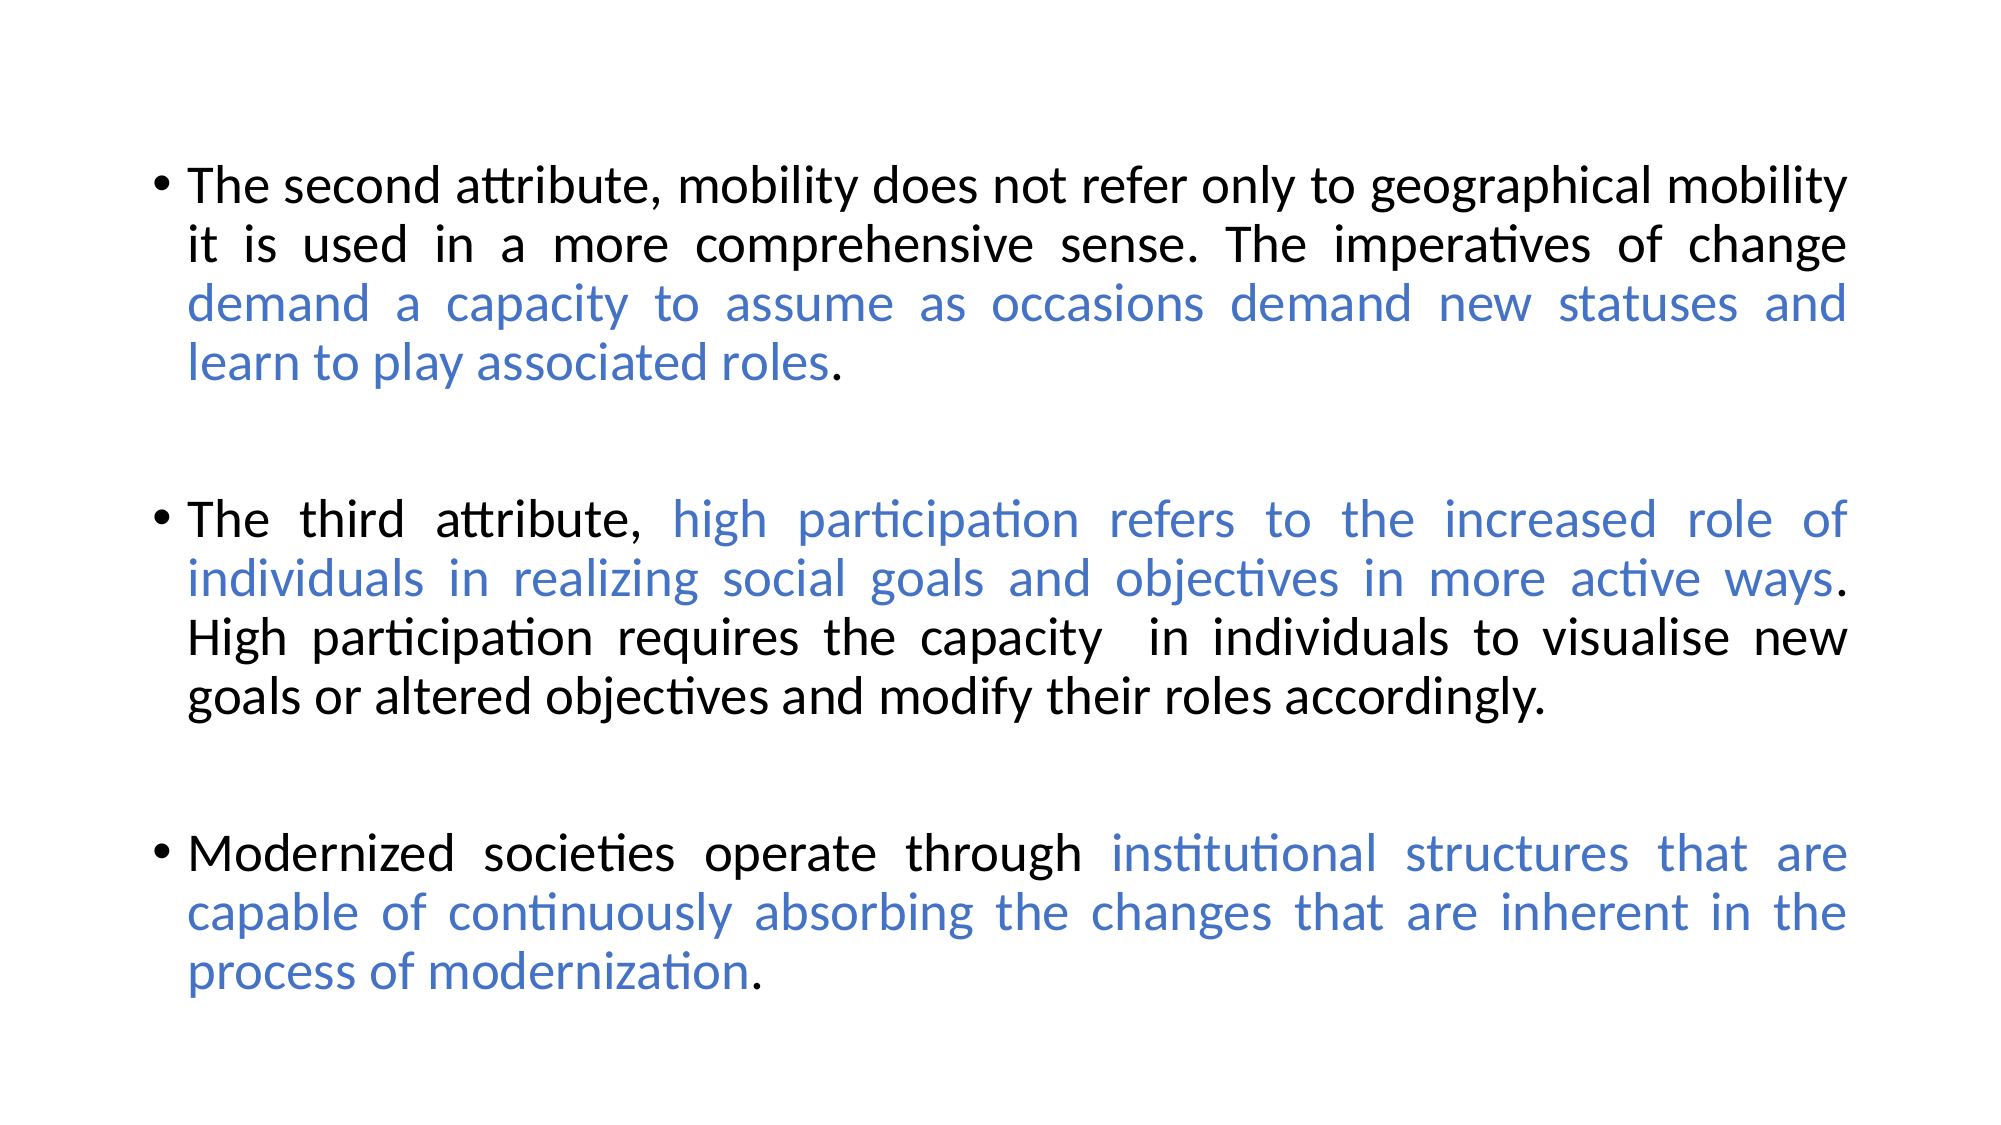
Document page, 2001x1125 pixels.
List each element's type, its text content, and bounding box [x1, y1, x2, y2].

list The second attribute, mobility does not refer only to geographical mobility it is used in a more comprehensive sense. The imperatives of change demand a capacity to assume as occasions demand new statuses and learn to play associated roles. The third attribute, high participation refers to the increased role of individuals in realizing social goals and objectives in more active ways. High participation requires the capacity in individuals to visualise new goals or altered objectives and modify their roles accordingly. Modernized societies operate through institutional structures that are capable of continuously absorbing the changes that are inherent in the process of modernization. [137, 148, 1864, 1014]
